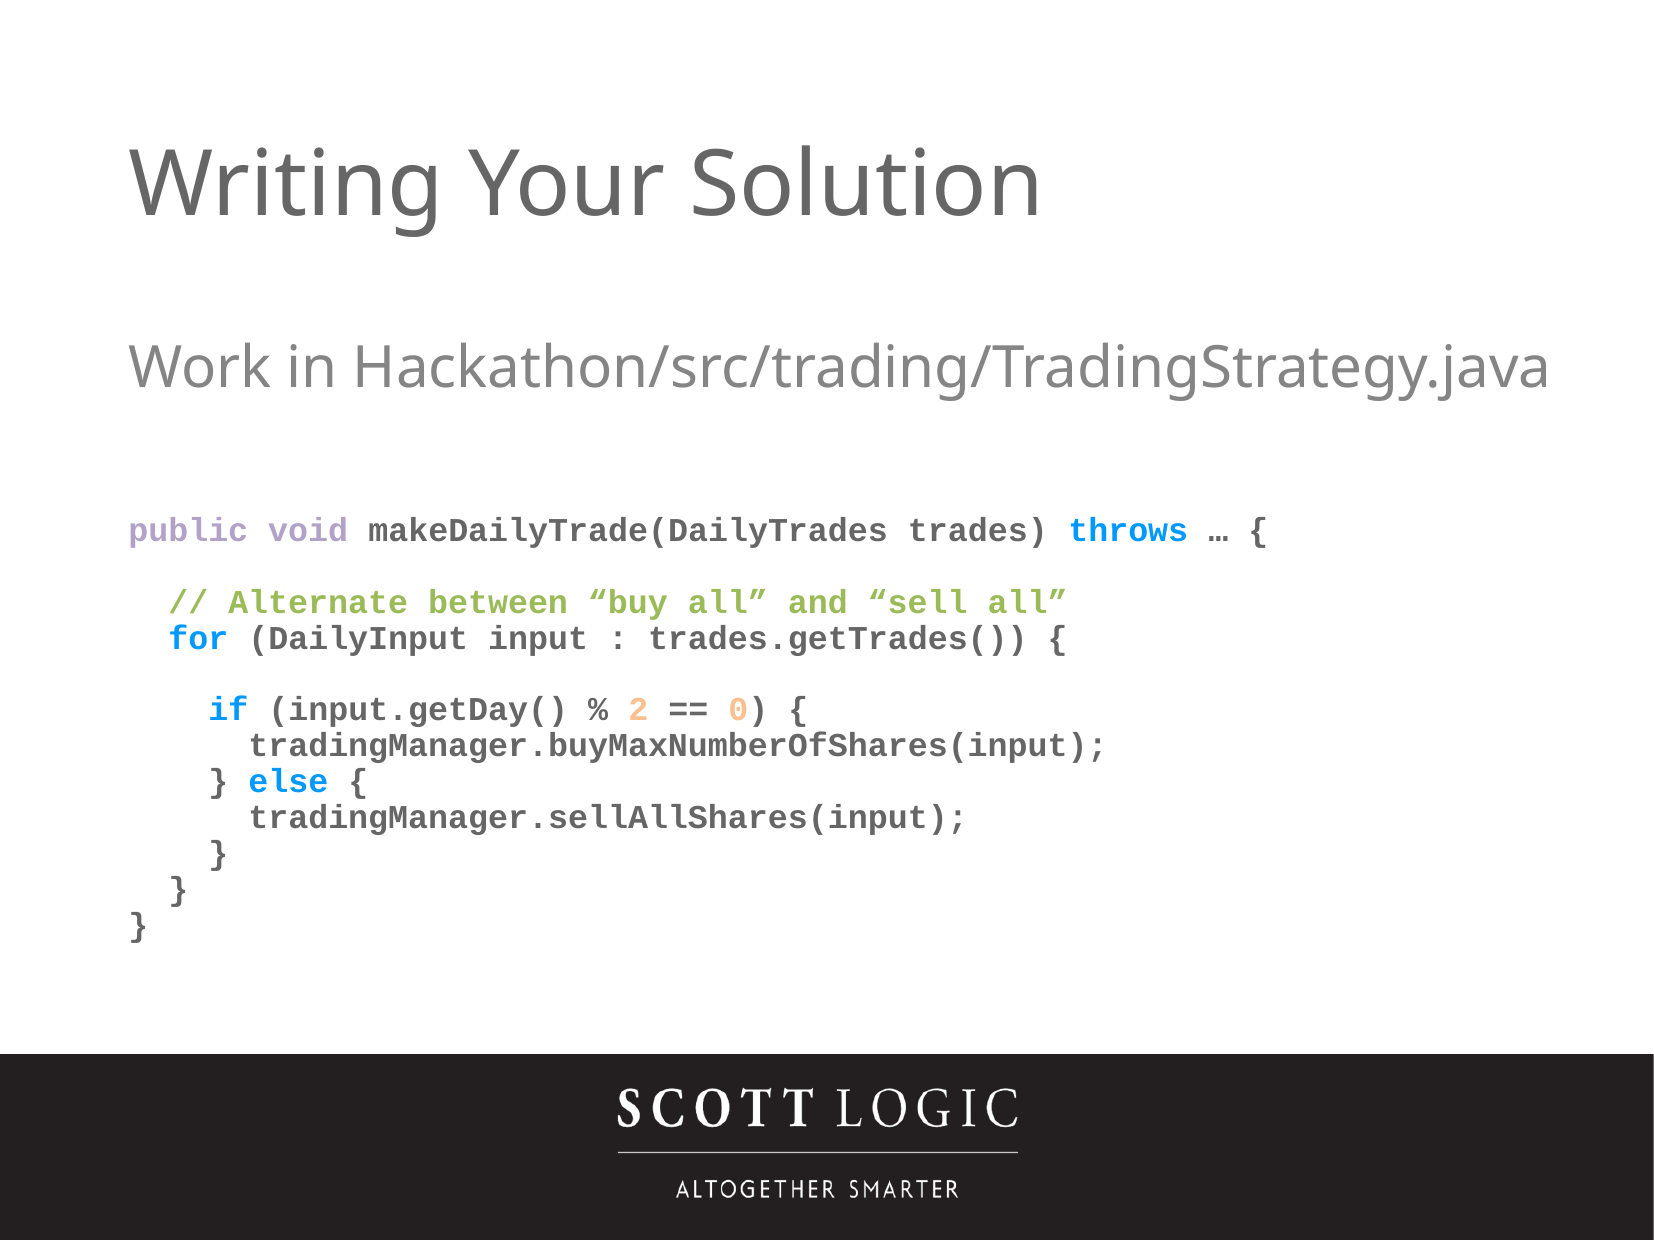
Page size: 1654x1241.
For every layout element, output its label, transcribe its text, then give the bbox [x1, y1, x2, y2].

picture [0, 1054, 1654, 1240]
text_box Work in Hackathon/src/trading/TradingStrategy.java public void makeDailyTrade(DailyTrades trades) throws … { // Alternate between “buy all” and “sell all” for (DailyInput input : trades.getTrades()) { if (input.getDay() % 2 == 0) { tradingManager.buyMaxNumberOfShares(input); } else { tradingManager.sellAllShares(input); } } } [113, 330, 1638, 1016]
text_box Writing Your Solution [113, 65, 1540, 306]
